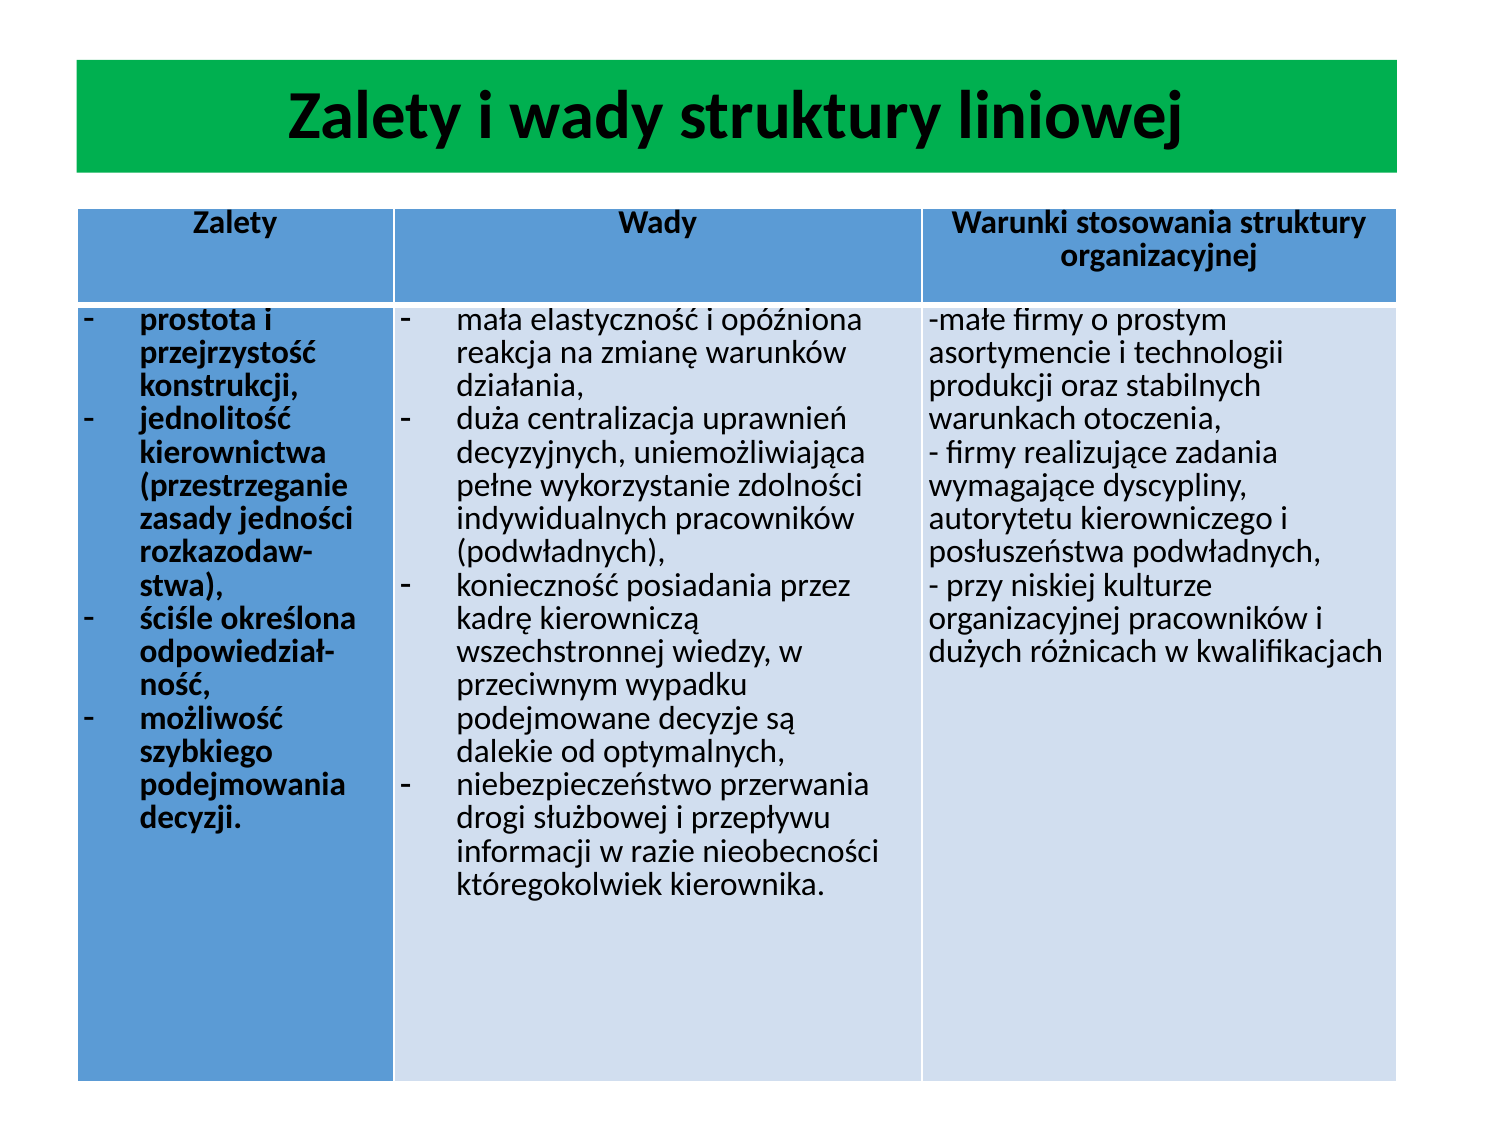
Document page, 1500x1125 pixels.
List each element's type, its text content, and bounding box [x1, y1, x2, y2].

table_cell mała elastyczność i opóźniona reakcja na zmianę warunków działania, duża centralizacja uprawnień decyzyjnych, uniemożliwiająca pełne wykorzystanie zdolności indywidualnych pracowników (podwładnych), konieczność posiadania przez kadrę kierowniczą wszechstronnej wiedzy, w przeciwnym wypadku podejmowane decyzje są dalekie od optymalnych, niebezpieczeństwo przerwania drogi służbowej i przepływu informacji w razie nieobecności któregokolwiek kierownika. [395, 308, 921, 1081]
title Zalety i wady struktury liniowej [76, 59, 1397, 173]
table_header Warunki stosowania struktury organizacyjnej [923, 209, 1396, 302]
table_header Wady [395, 209, 921, 302]
table_cell -małe firmy o prostym asortymencie i technologii produkcji oraz stabilnych warunkach otoczenia, - firmy realizujące zadania wymagające dyscypliny, autorytetu kierowniczego i posłuszeństwa podwładnych, - przy niskiej kulturze organizacyjnej pracowników i dużych różnicach w kwalifikacjach [923, 308, 1396, 1081]
table_cell prostota i przejrzystość konstrukcji, jednolitość kierownictwa (przestrzeganie zasady jedności rozkazodaw-stwa), ściśle określona odpowiedział-ność, możliwość szybkiego podejmowania decyzji. [78, 308, 393, 1081]
table_header Zalety [78, 209, 393, 302]
